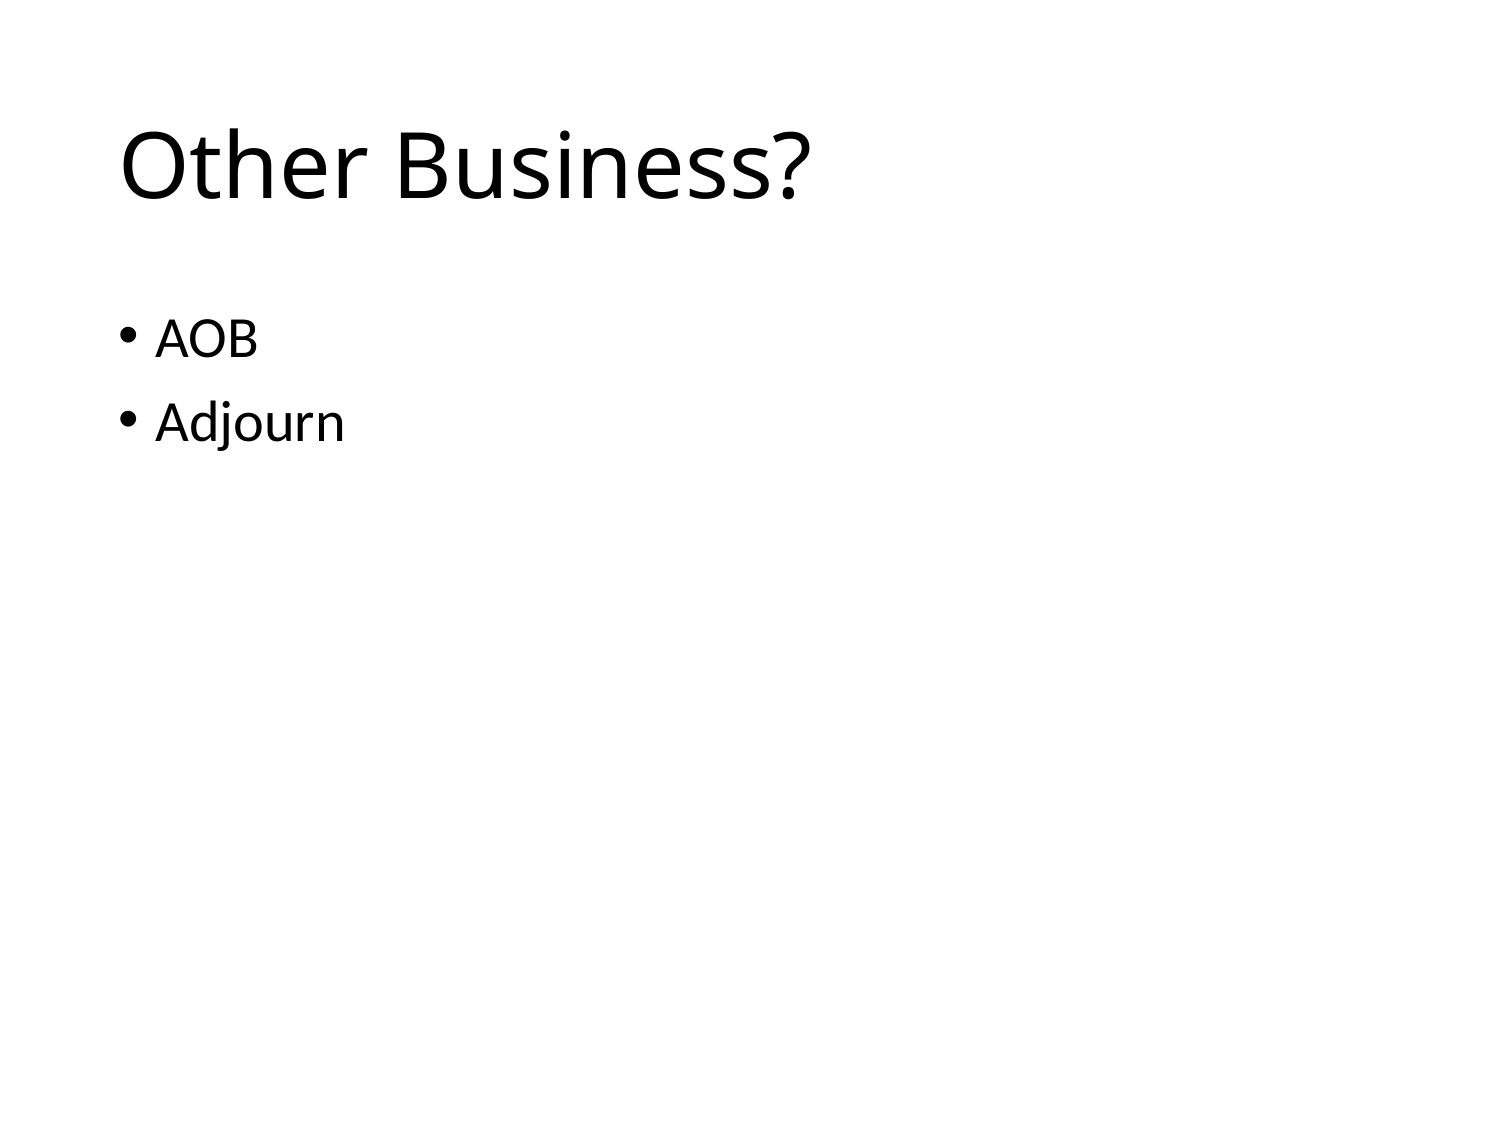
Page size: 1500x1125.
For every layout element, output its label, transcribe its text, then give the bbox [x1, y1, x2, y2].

list AOB Adjourn [103, 299, 1397, 1014]
title Other Business? [103, 59, 1397, 278]
